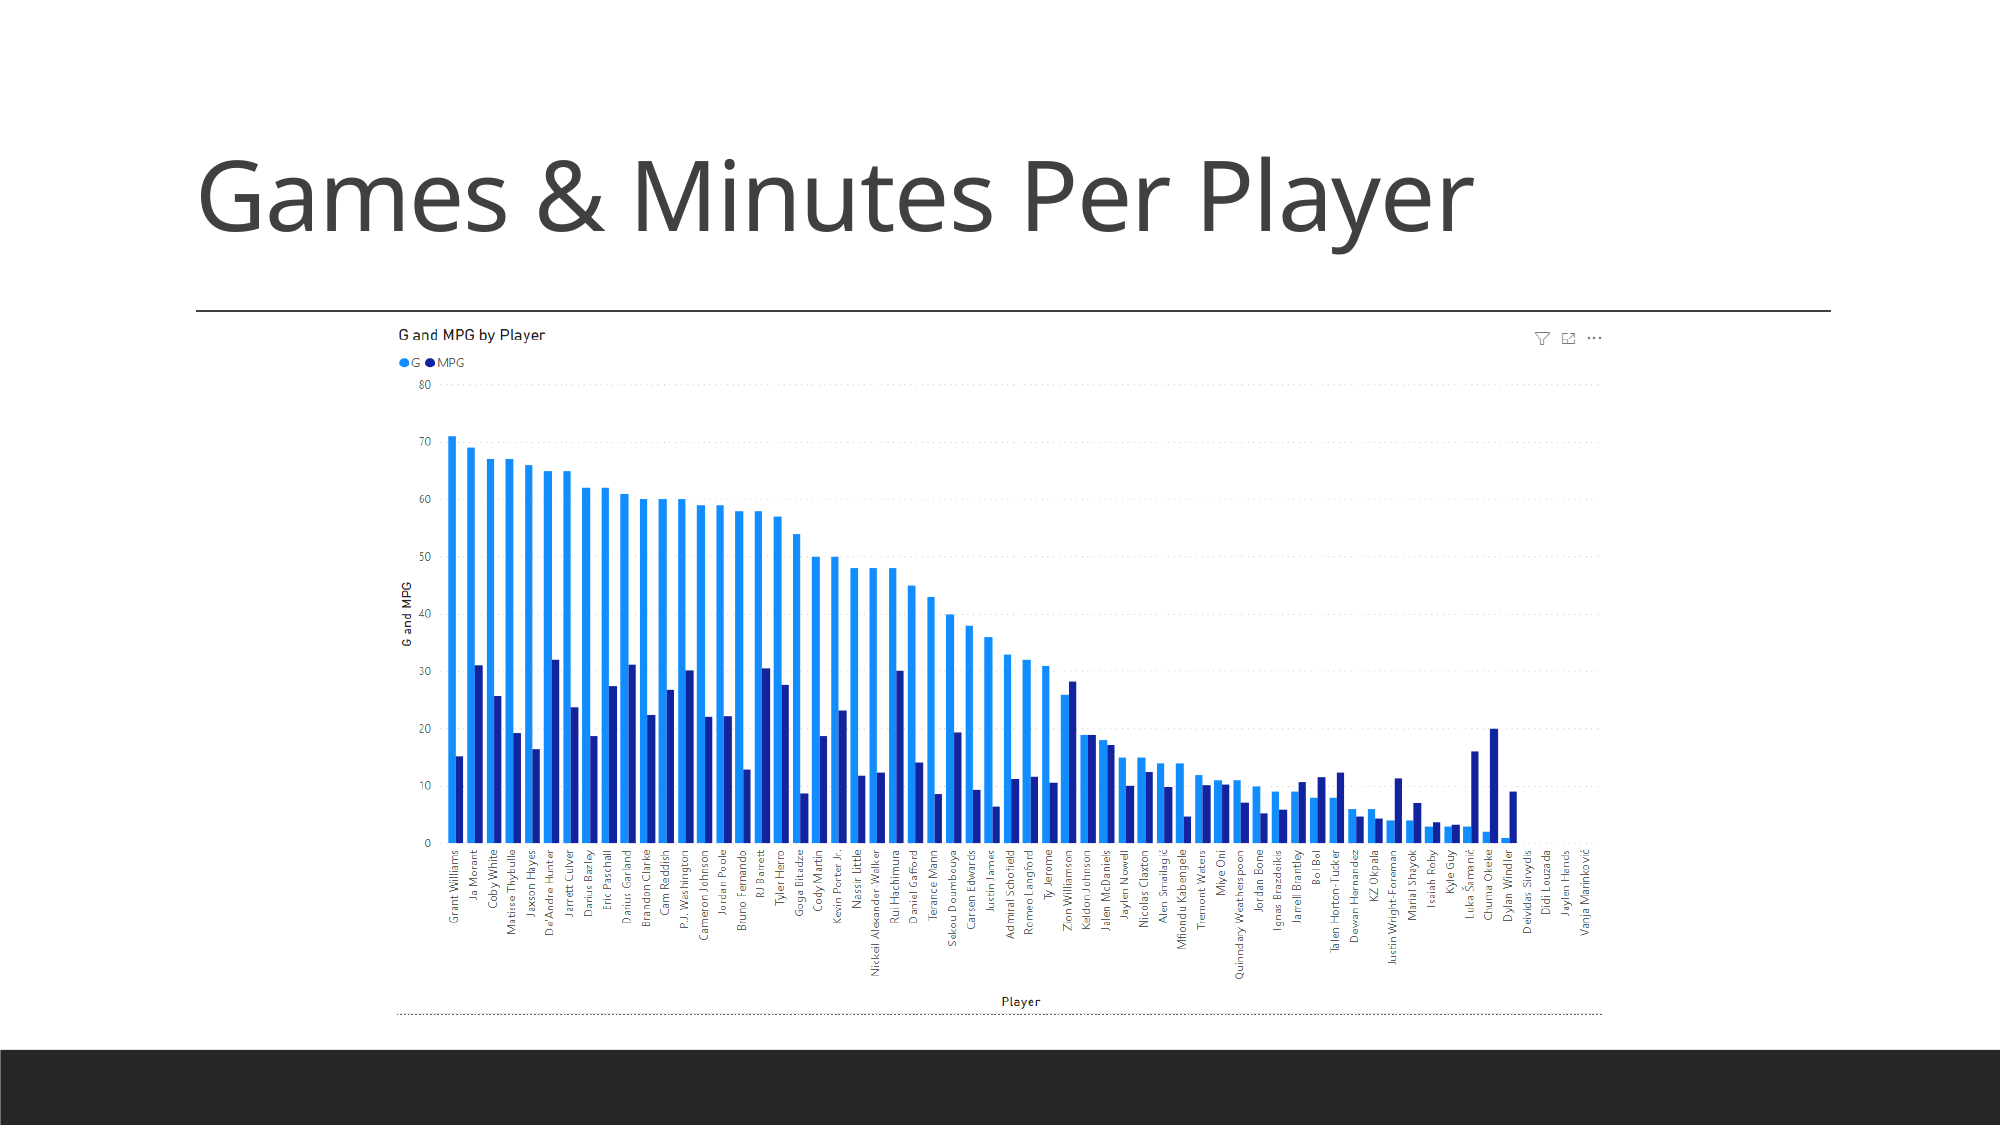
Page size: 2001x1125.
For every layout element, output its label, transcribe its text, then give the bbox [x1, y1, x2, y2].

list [396, 326, 1604, 1016]
title Games & Minutes Per Player [179, 22, 1830, 261]
